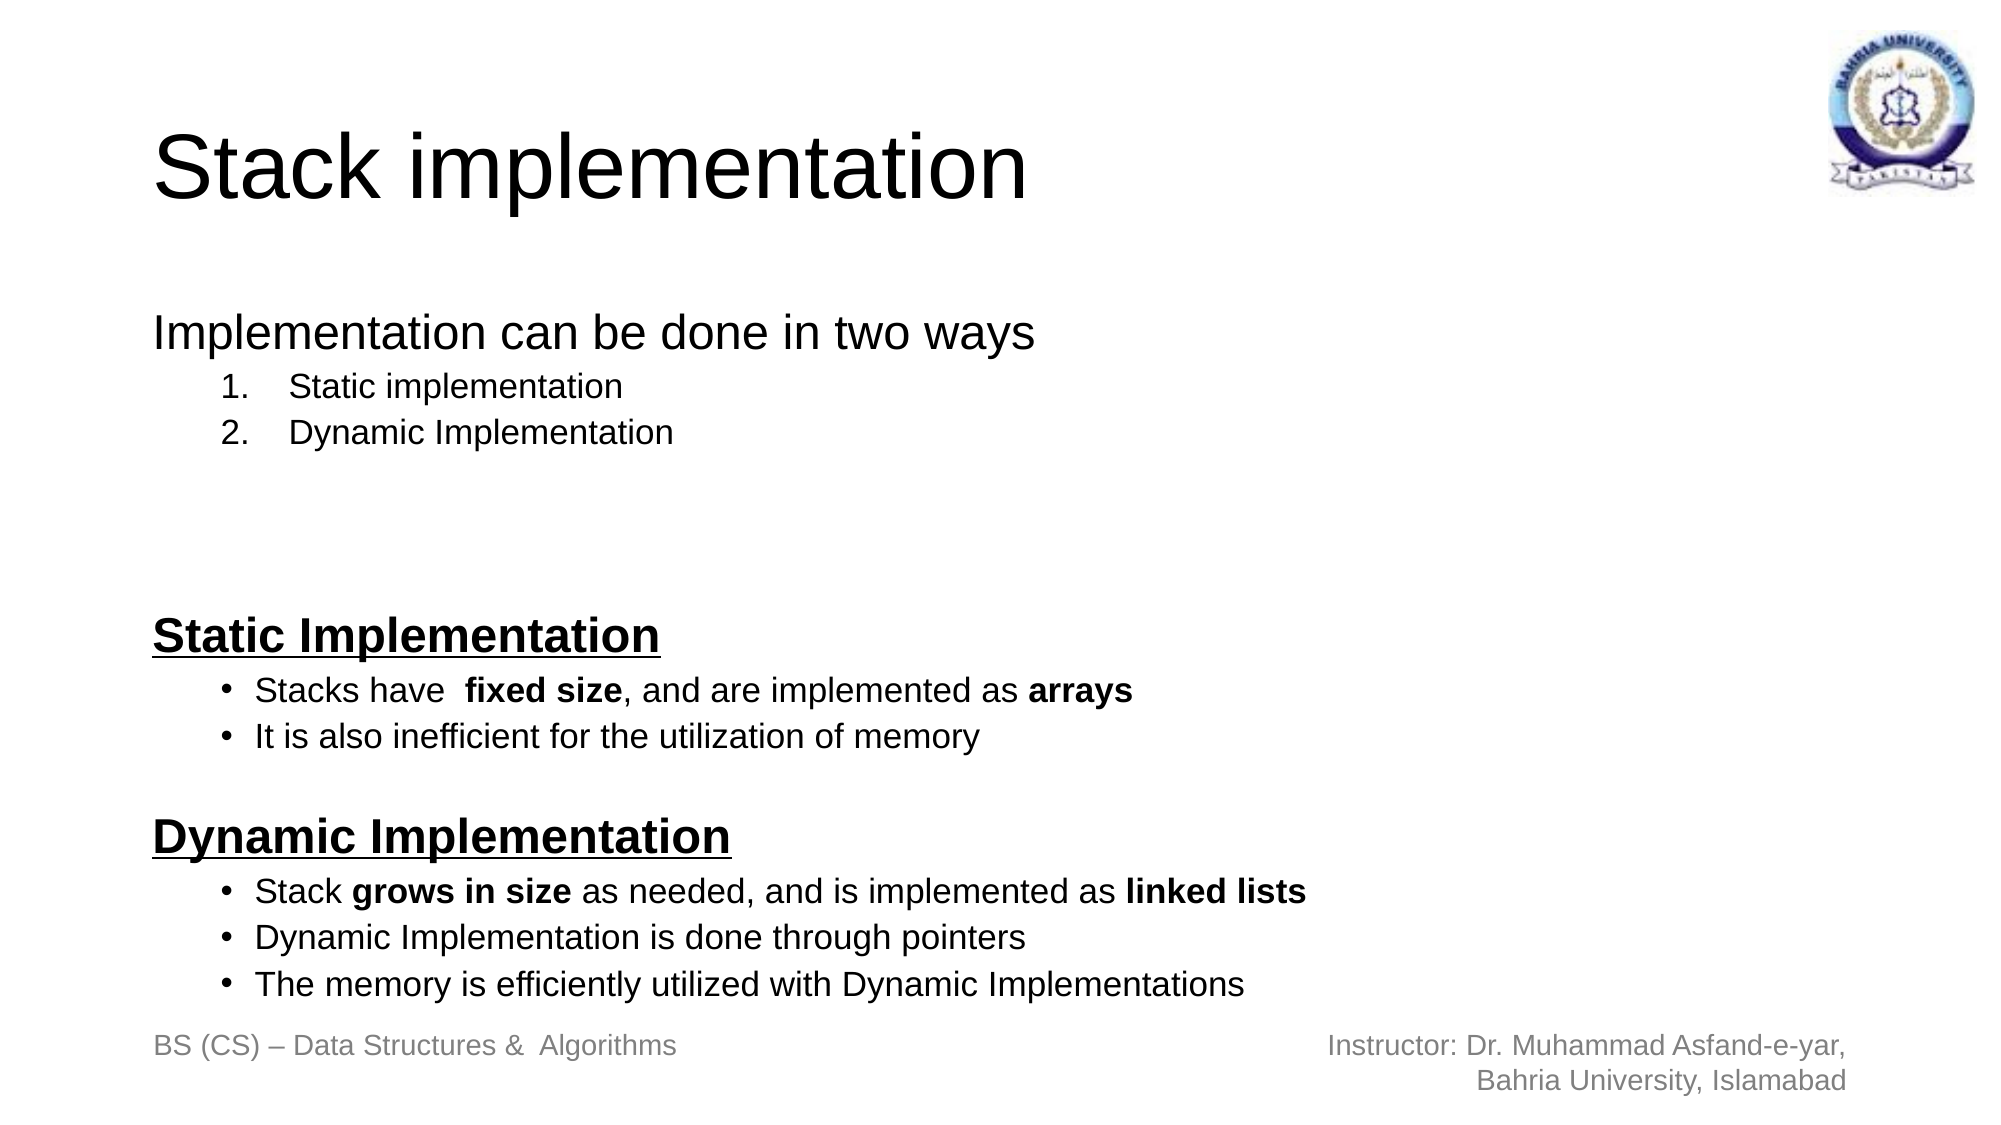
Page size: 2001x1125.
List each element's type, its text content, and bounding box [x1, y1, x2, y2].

title Stack implementation [137, 59, 1863, 278]
list Implementation can be done in two ways Static implementation Dynamic Implementation Static Implementation Stacks have fixed size, and are implemented as arrays It is also inefficient for the utilization of memory Dynamic Implementation Stack grows in size as needed, and is implemented as linked lists Dynamic Implementation is done through pointers The memory is efficiently utilized with Dynamic Implementations [137, 299, 1863, 1014]
picture [1828, 30, 1977, 197]
